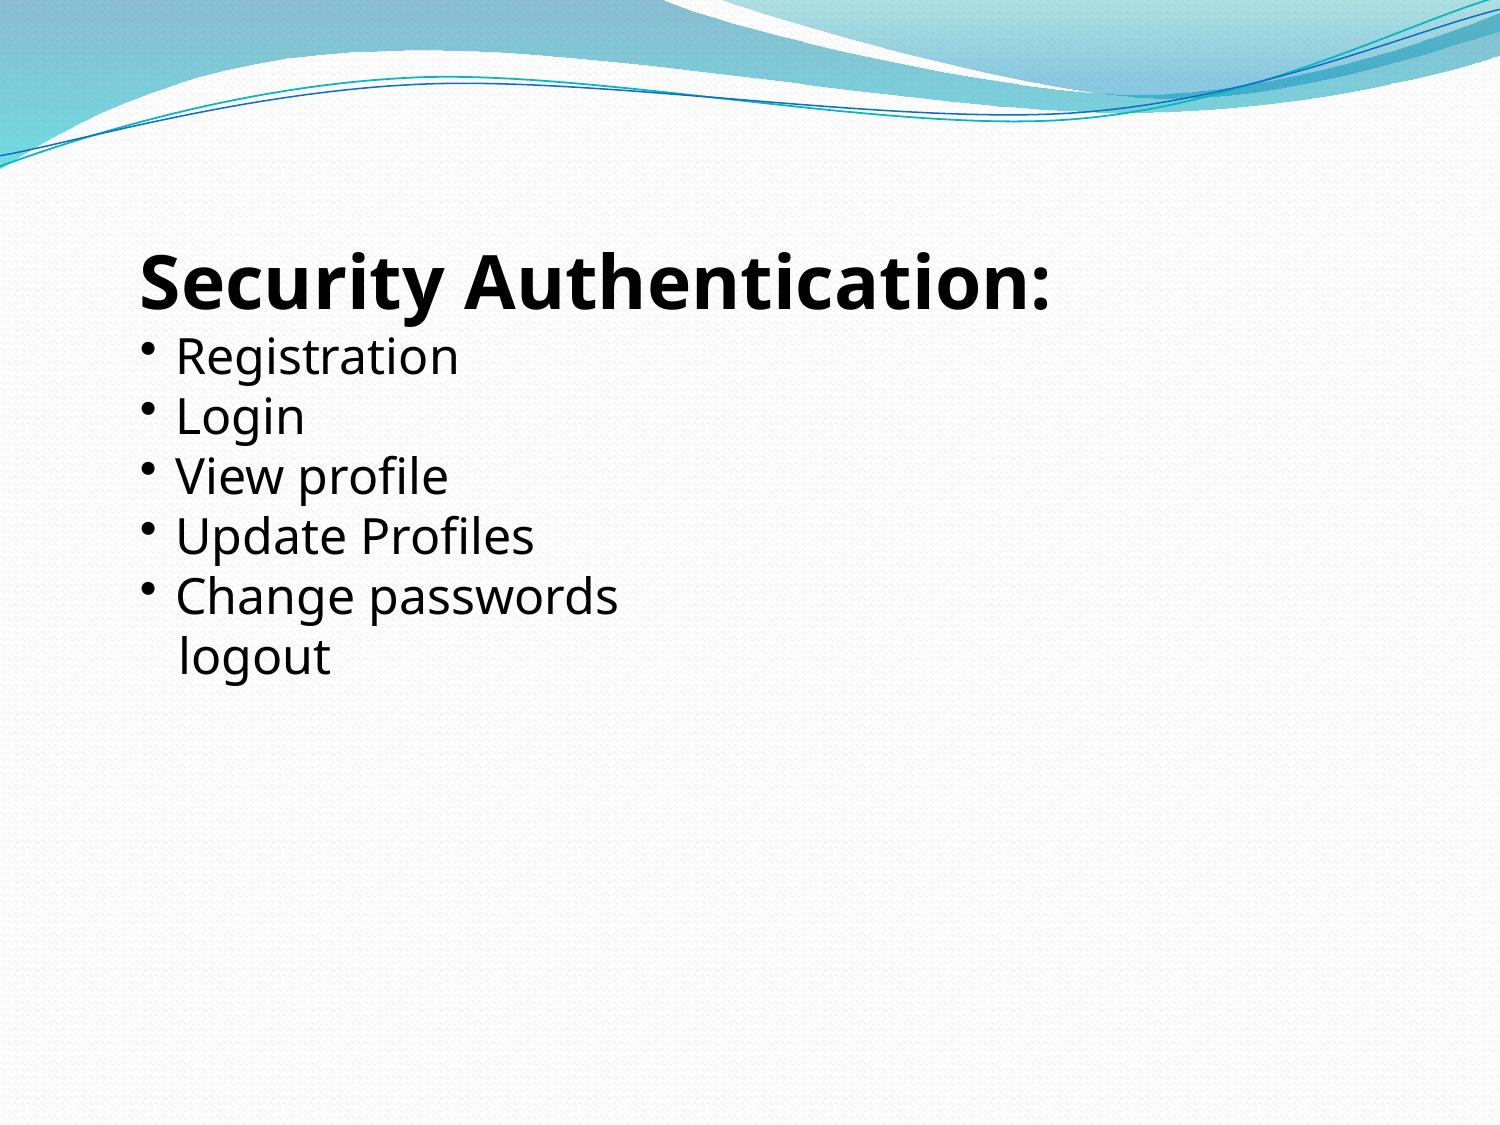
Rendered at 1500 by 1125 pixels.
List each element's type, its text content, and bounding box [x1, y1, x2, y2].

text_box Security Authentication: Registration Login View profile Update Profiles Change passwords logout [124, 227, 1263, 693]
